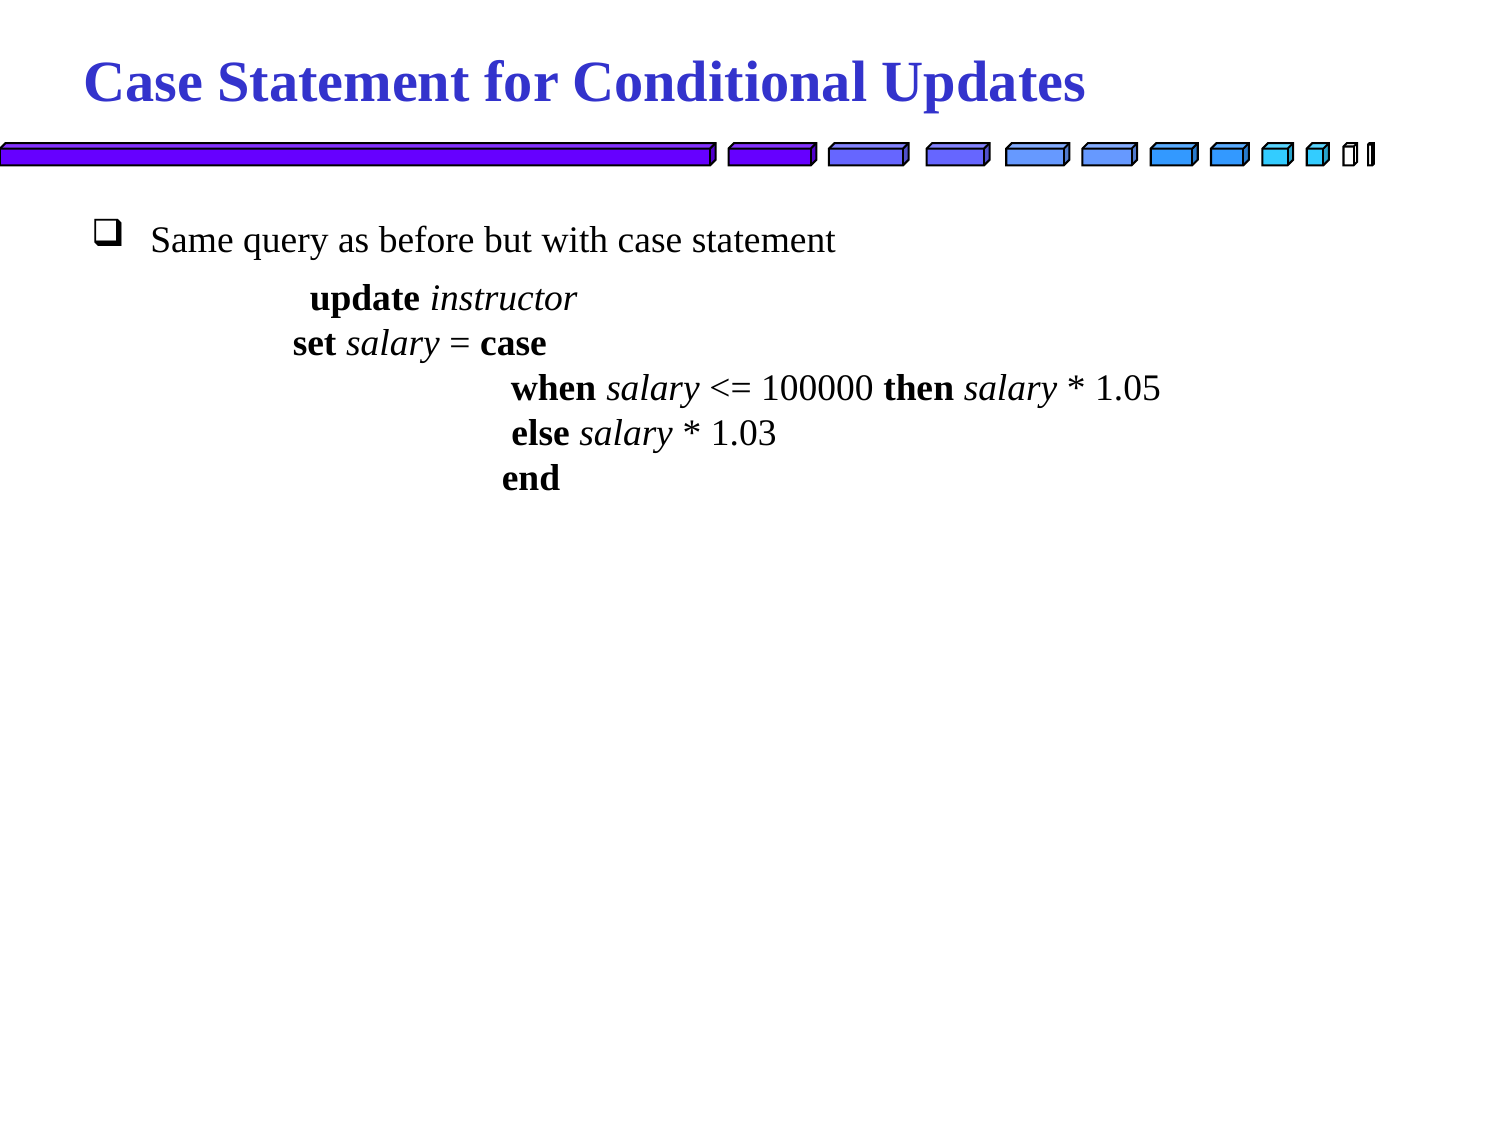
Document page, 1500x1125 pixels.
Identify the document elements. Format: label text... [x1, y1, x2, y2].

title Case Statement for Conditional Updates [67, 18, 1433, 138]
list Same query as before but with case statement update instructor set salary = case when salary <= 100000 then salary * 1.05 else salary * 1.03 end [76, 208, 1370, 1059]
